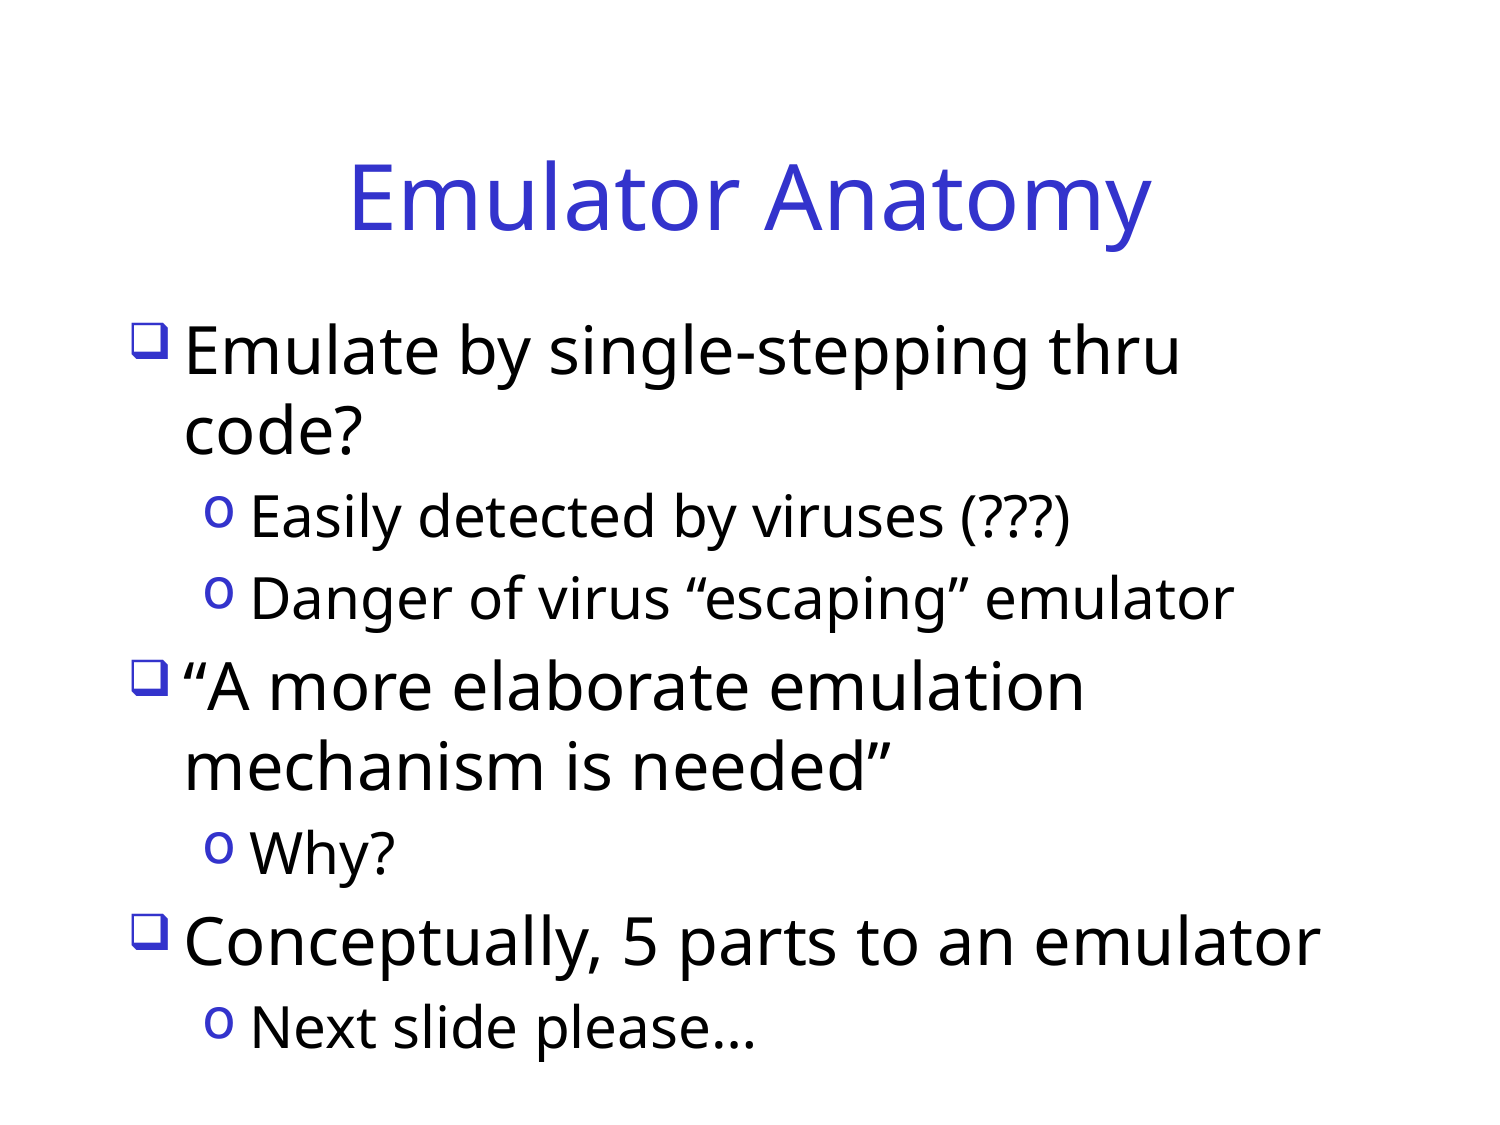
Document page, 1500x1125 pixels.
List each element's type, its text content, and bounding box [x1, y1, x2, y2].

title Emulator Anatomy [112, 99, 1388, 288]
list Emulate by single-stepping thru code? Easily detected by viruses (???) Danger of virus “escaping” emulator “A more elaborate emulation mechanism is needed” Why? Conceptually, 5 parts to an emulator Next slide please… [112, 299, 1388, 1026]
